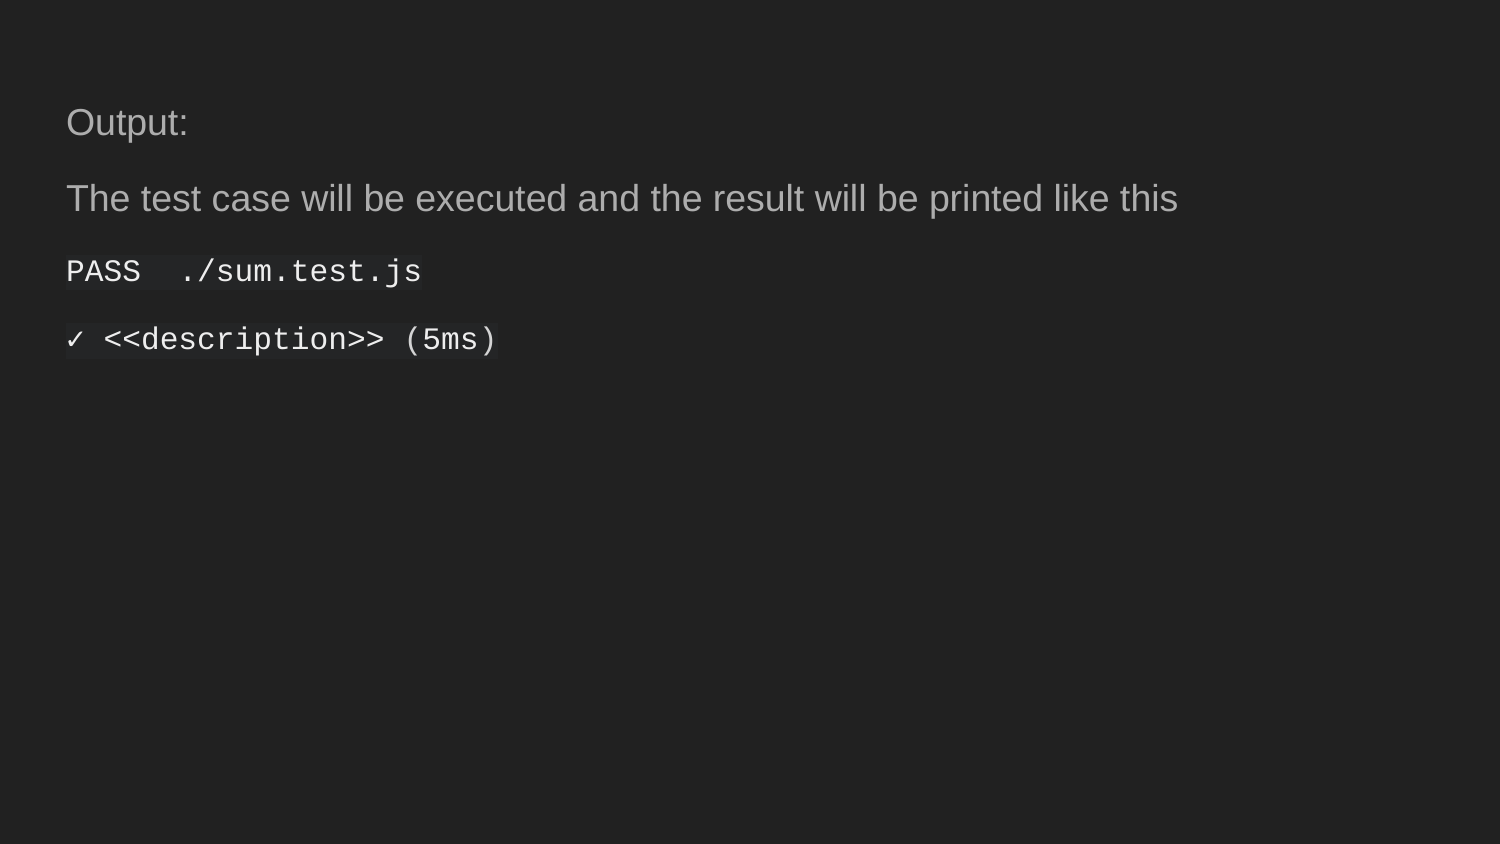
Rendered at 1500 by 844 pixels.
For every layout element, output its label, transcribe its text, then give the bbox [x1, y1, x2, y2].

list Output: The test case will be executed and the result will be printed like this PASS ./sum.test.js ✓ <<description>> (5ms) [51, 75, 1449, 750]
